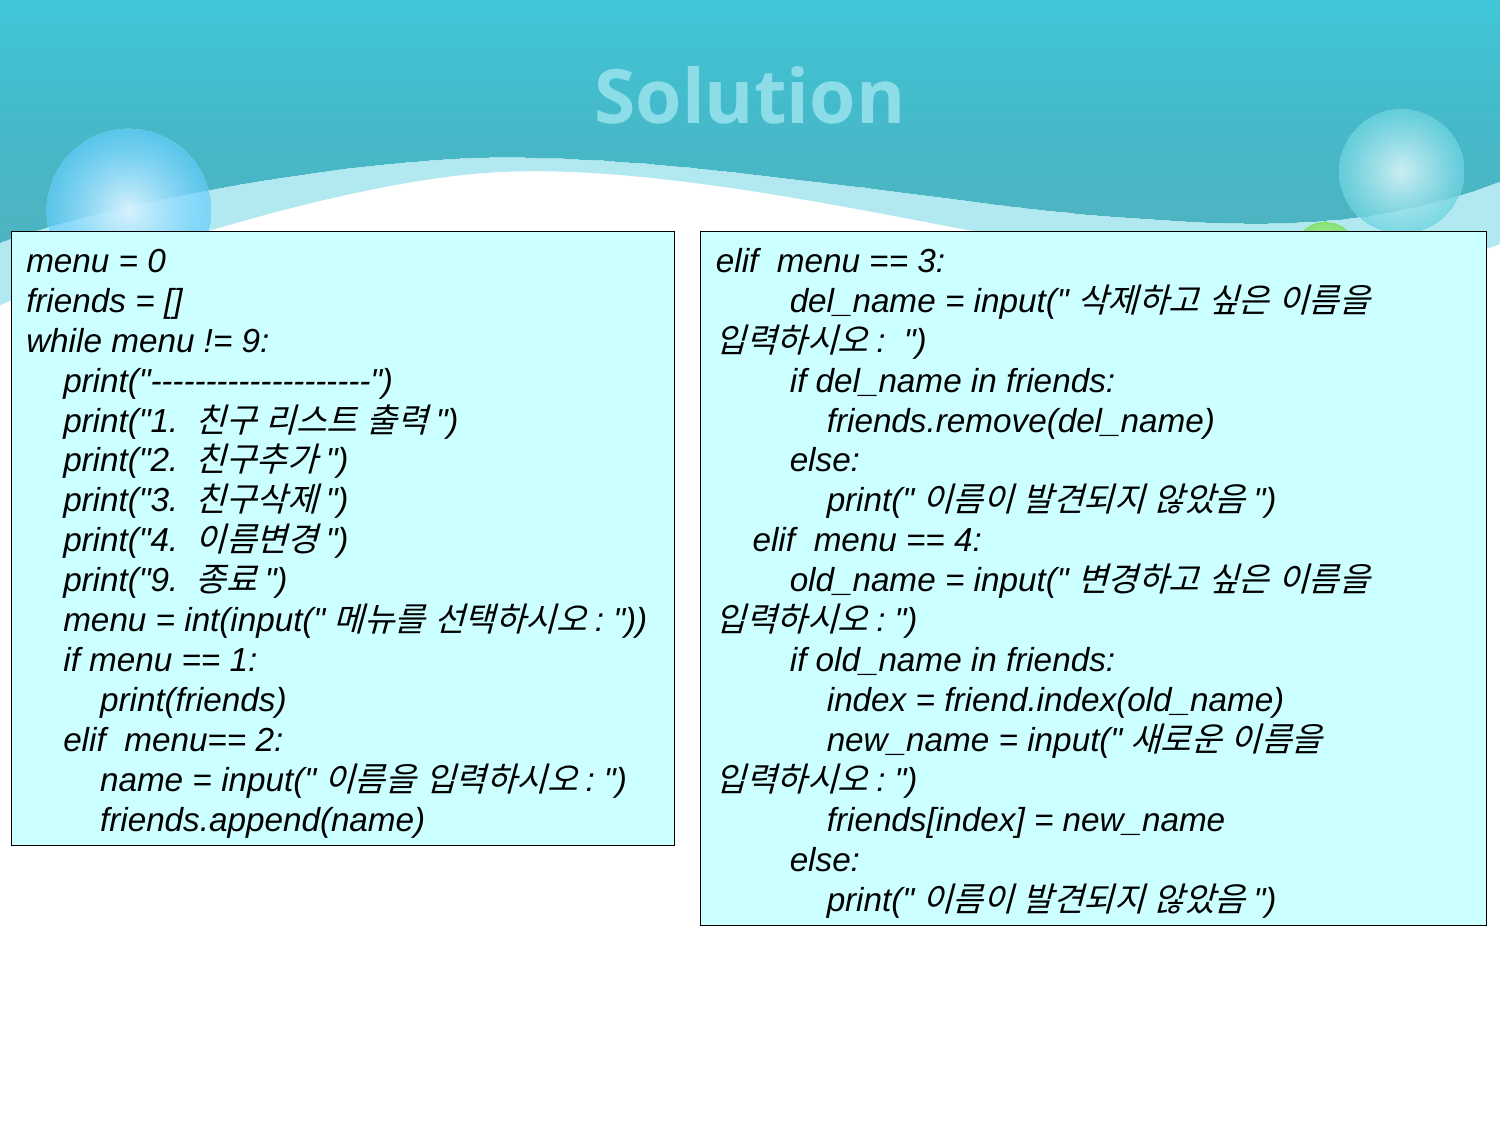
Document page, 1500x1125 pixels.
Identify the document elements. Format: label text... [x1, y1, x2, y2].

text_box elif menu == 3: del_name = input("삭제하고 싶은 이름을 입력하시오: ") if del_name in friends: friends.remove(del_name) else: print("이름이 발견되지 않았음") elif menu == 4: old_name = input("변경하고 싶은 이름을 입력하시오: ") if old_name in friends: index = friend.index(old_name) new_name = input("새로운 이름을 입력하시오: ") friends[index] = new_name else: print("이름이 발견되지 않았음") [700, 231, 1487, 926]
text_box menu = 0 friends = [] while menu != 9: print("--------------------") print("1. 친구 리스트 출력") print("2. 친구추가") print("3. 친구삭제") print("4. 이름변경") print("9. 종료") menu = int(input("메뉴를 선택하시오: ")) if menu == 1: print(friends) elif menu== 2: name = input("이름을 입력하시오: ") friends.append(name) [11, 231, 675, 846]
title Solution [75, 0, 1425, 188]
